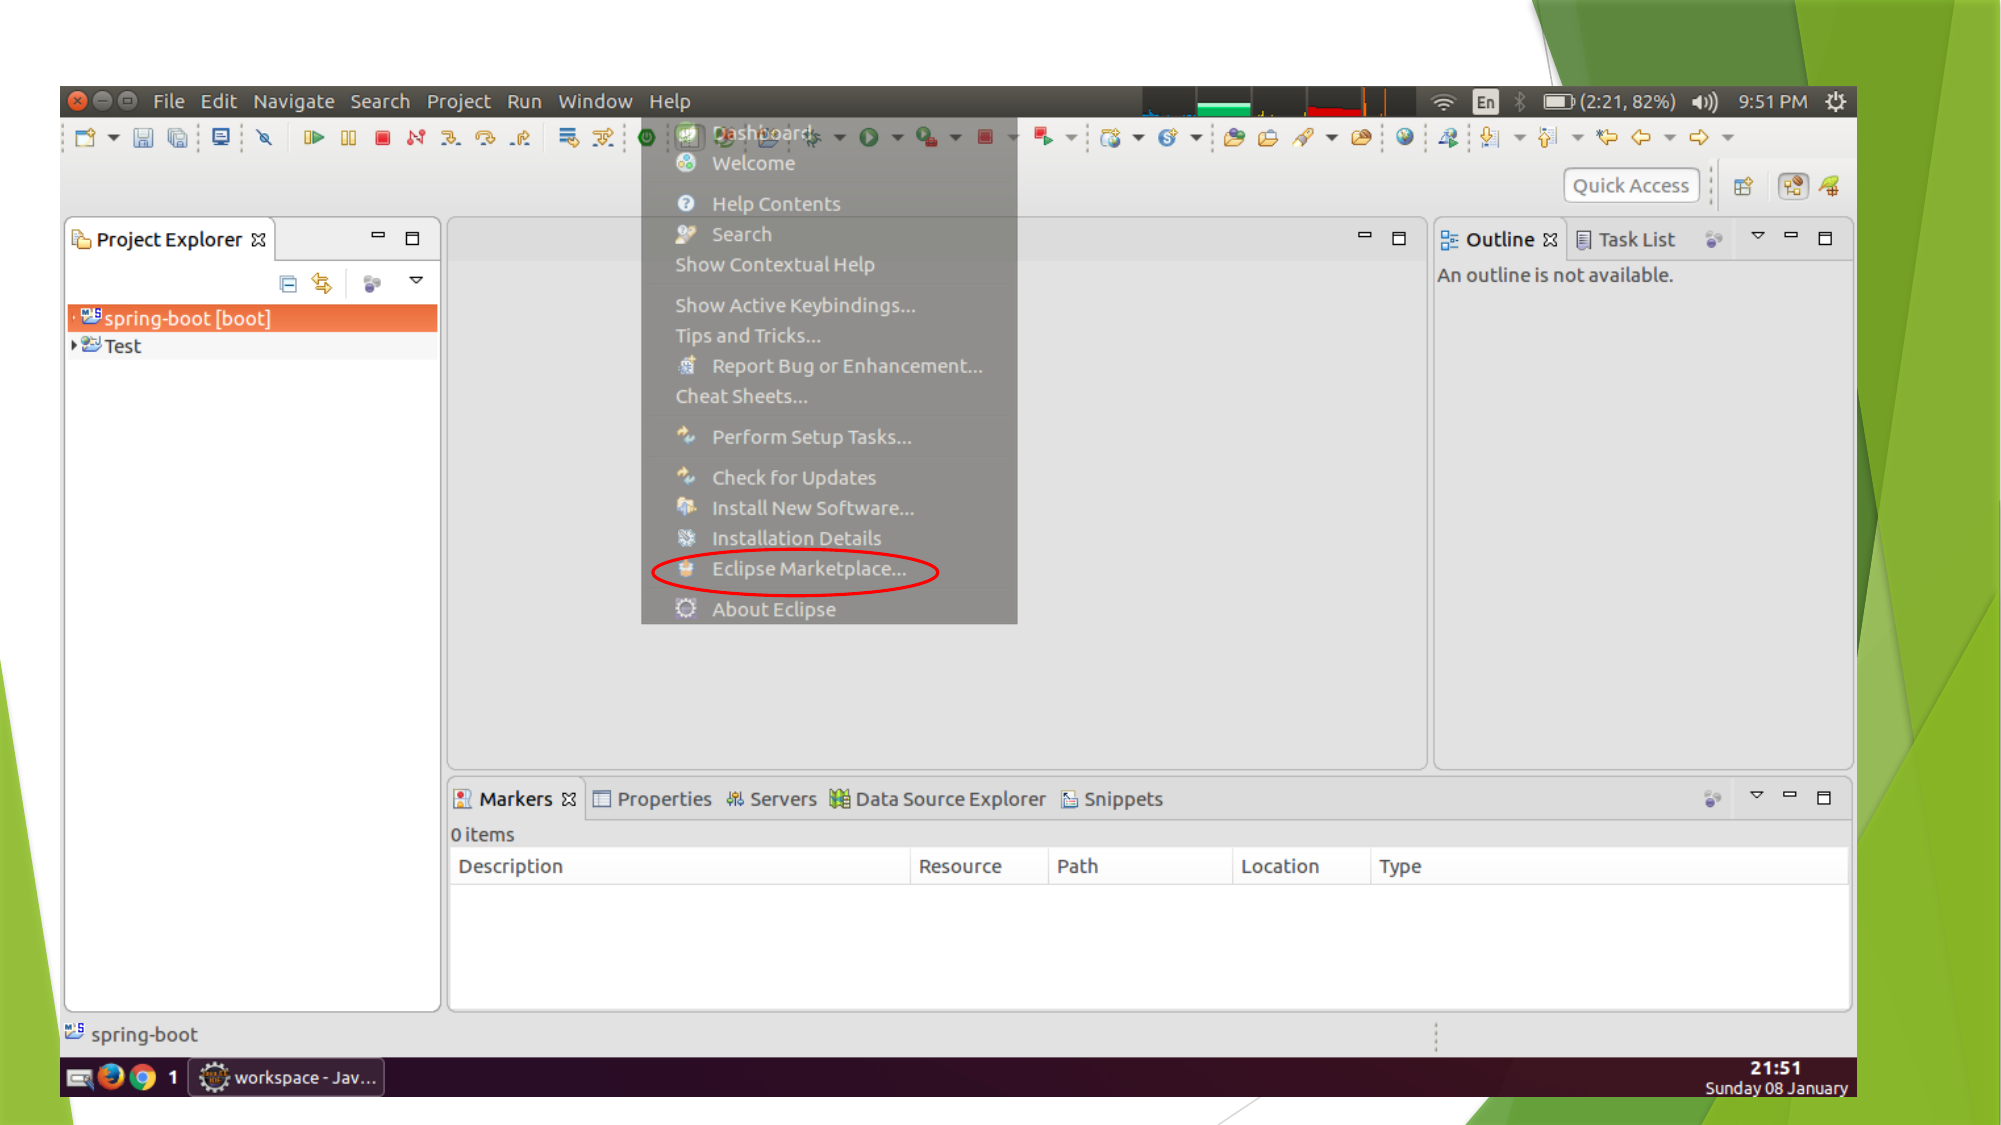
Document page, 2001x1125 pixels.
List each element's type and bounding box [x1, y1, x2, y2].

list [59, 86, 1857, 1097]
